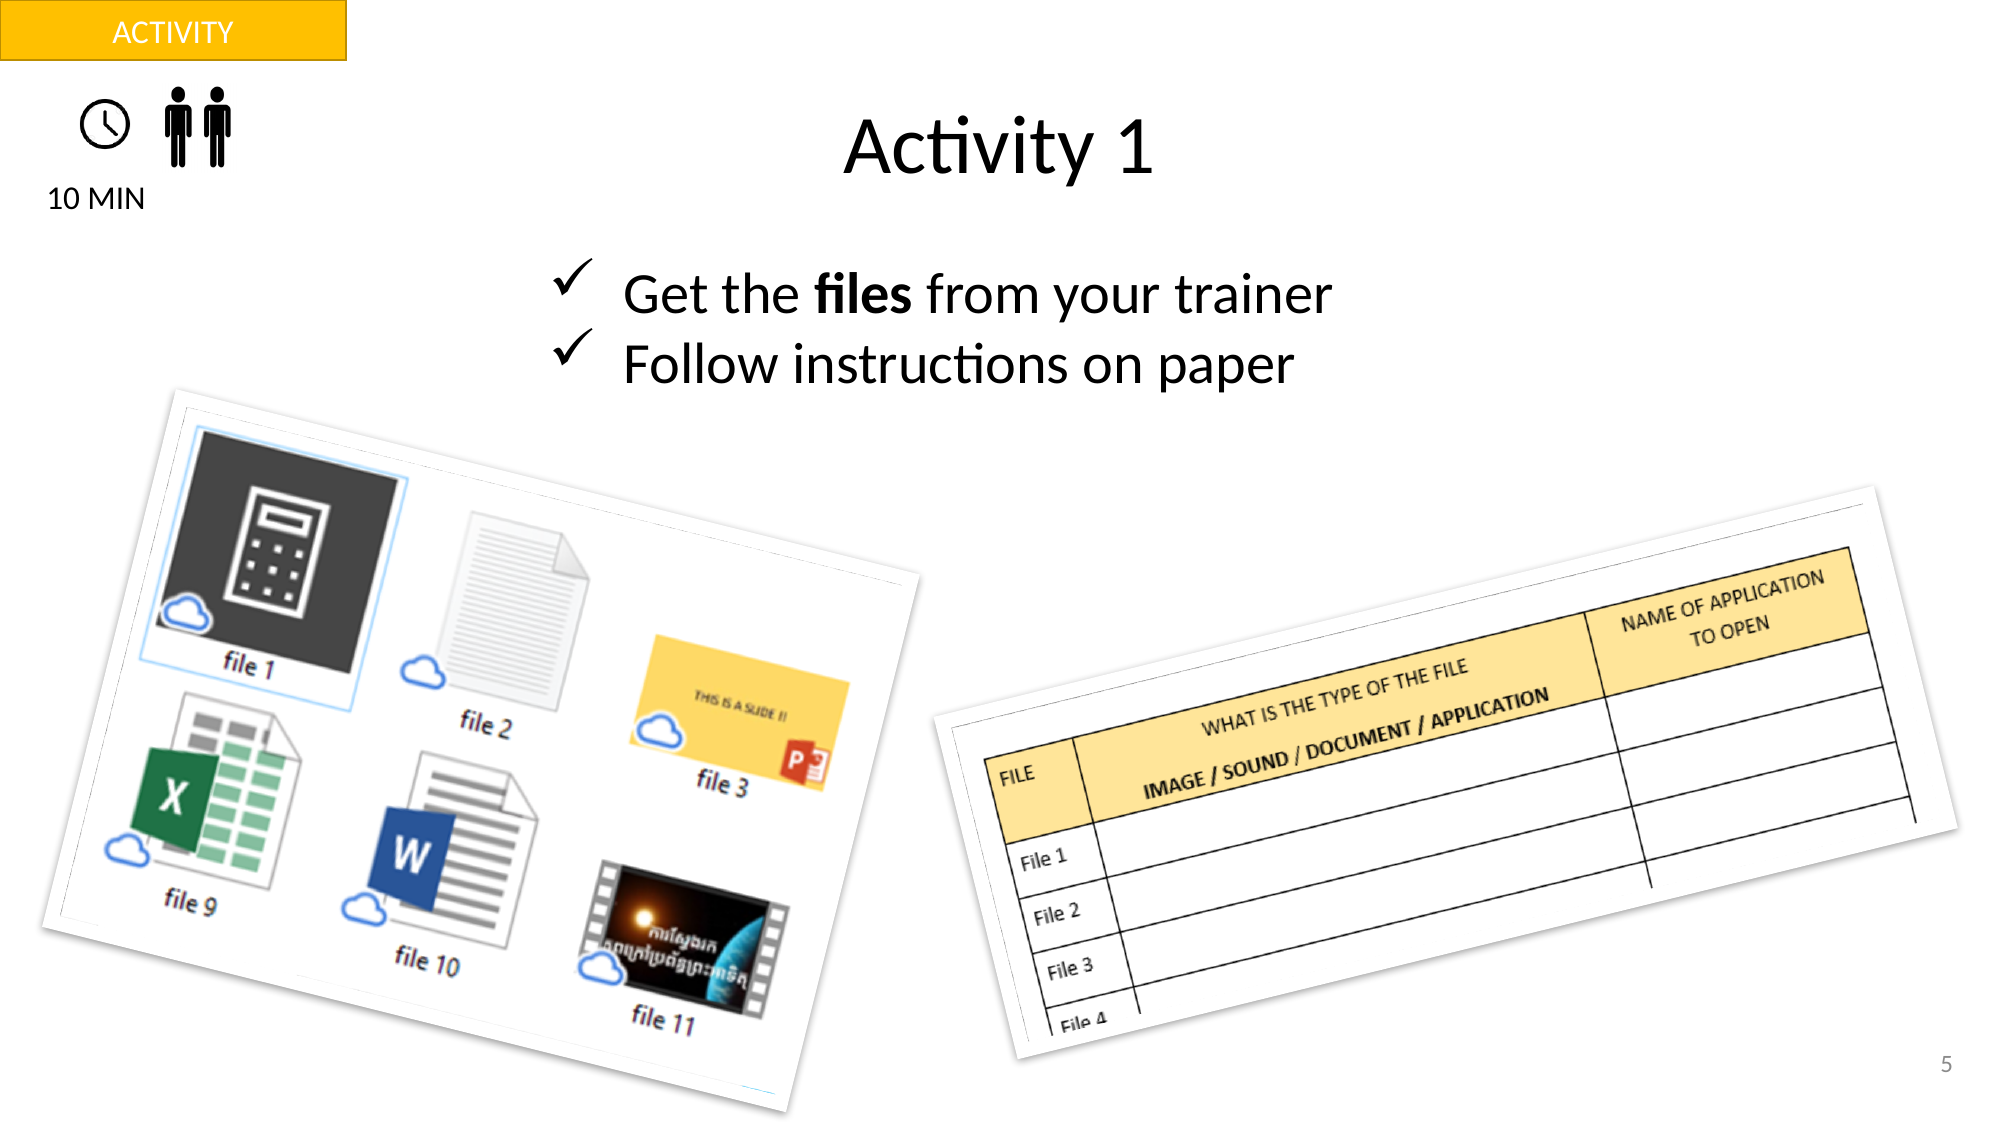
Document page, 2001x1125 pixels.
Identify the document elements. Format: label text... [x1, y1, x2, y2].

picture [75, 94, 135, 156]
picture [61, 408, 901, 1094]
text_box Get the files from your trainer Follow instructions on paper [528, 245, 1594, 406]
picture [159, 83, 237, 173]
text_box Activity 1 [828, 83, 1172, 199]
text_box ACTIVITY [0, 0, 347, 61]
text_box 10 MIN [25, 166, 167, 227]
picture [953, 505, 1939, 1040]
slide_number 5 [1853, 1019, 1974, 1106]
